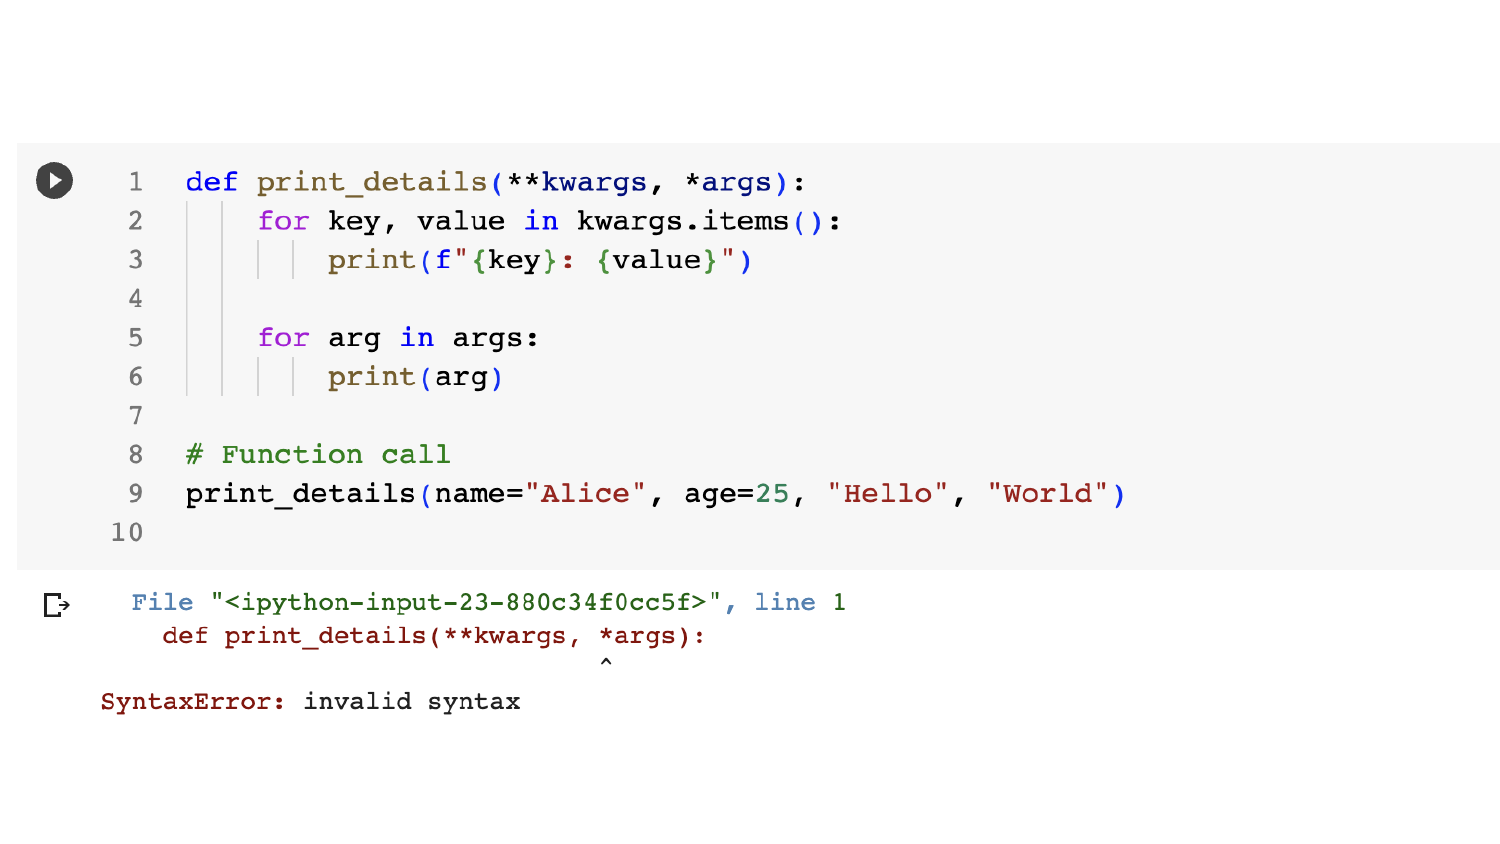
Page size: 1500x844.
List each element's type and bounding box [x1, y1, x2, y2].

picture [0, 114, 1500, 730]
